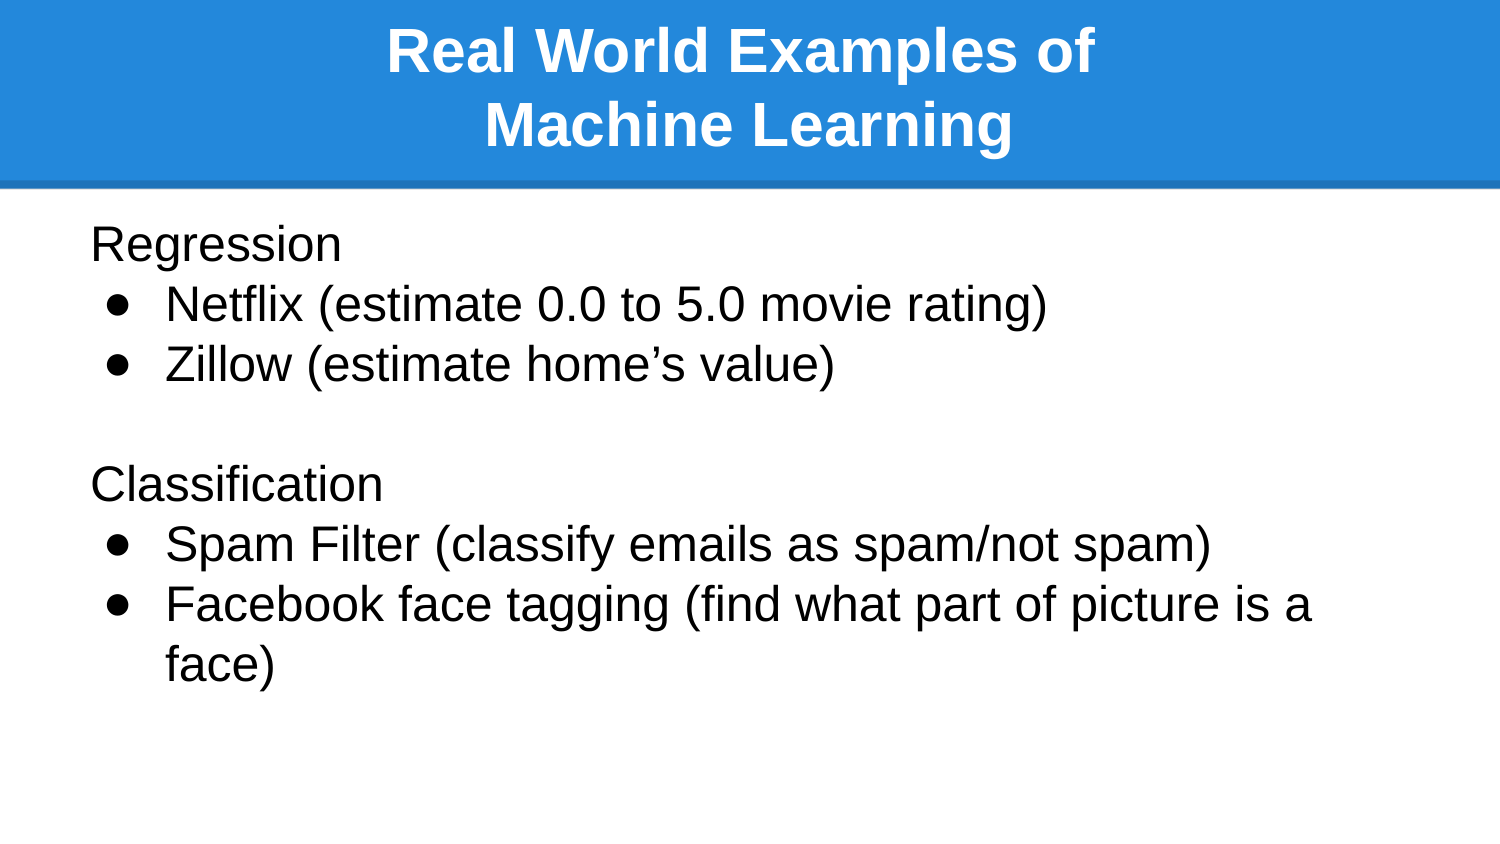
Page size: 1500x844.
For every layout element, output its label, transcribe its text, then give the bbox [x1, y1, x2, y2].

list Regression Netflix (estimate 0.0 to 5.0 movie rating) Zillow (estimate home’s value) Classification Spam Filter (classify emails as spam/not spam) Facebook face tagging (find what part of picture is a face) [75, 196, 1425, 808]
title Real World Examples of Machine Learning [75, 33, 1425, 175]
